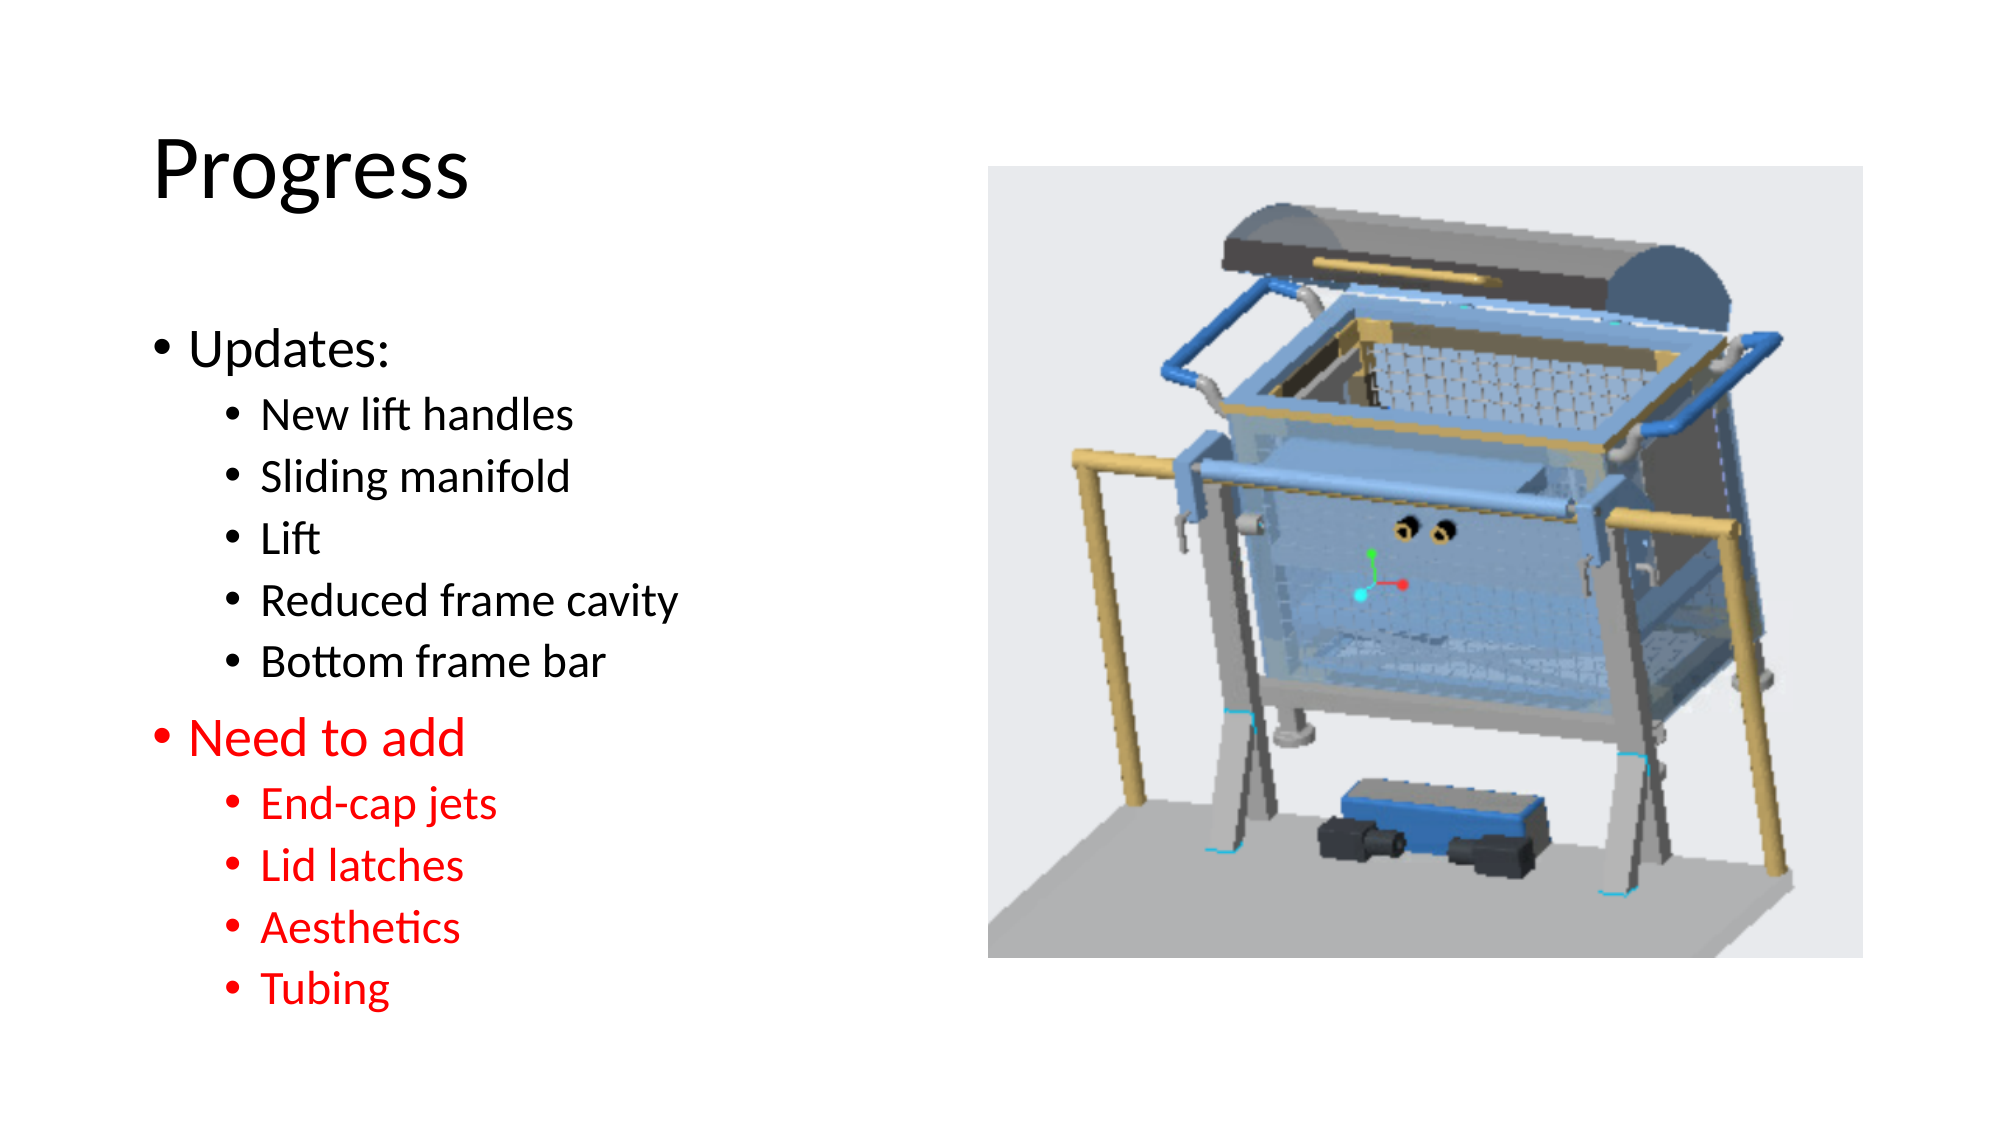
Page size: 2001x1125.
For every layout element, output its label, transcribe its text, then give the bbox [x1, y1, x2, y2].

title Progress [137, 59, 1863, 278]
list Updates: New lift handles Sliding manifold Lift Reduced frame cavity Bottom frame bar Need to add End-cap jets Lid latches Aesthetics Tubing [137, 311, 855, 1026]
picture [988, 166, 1863, 959]
